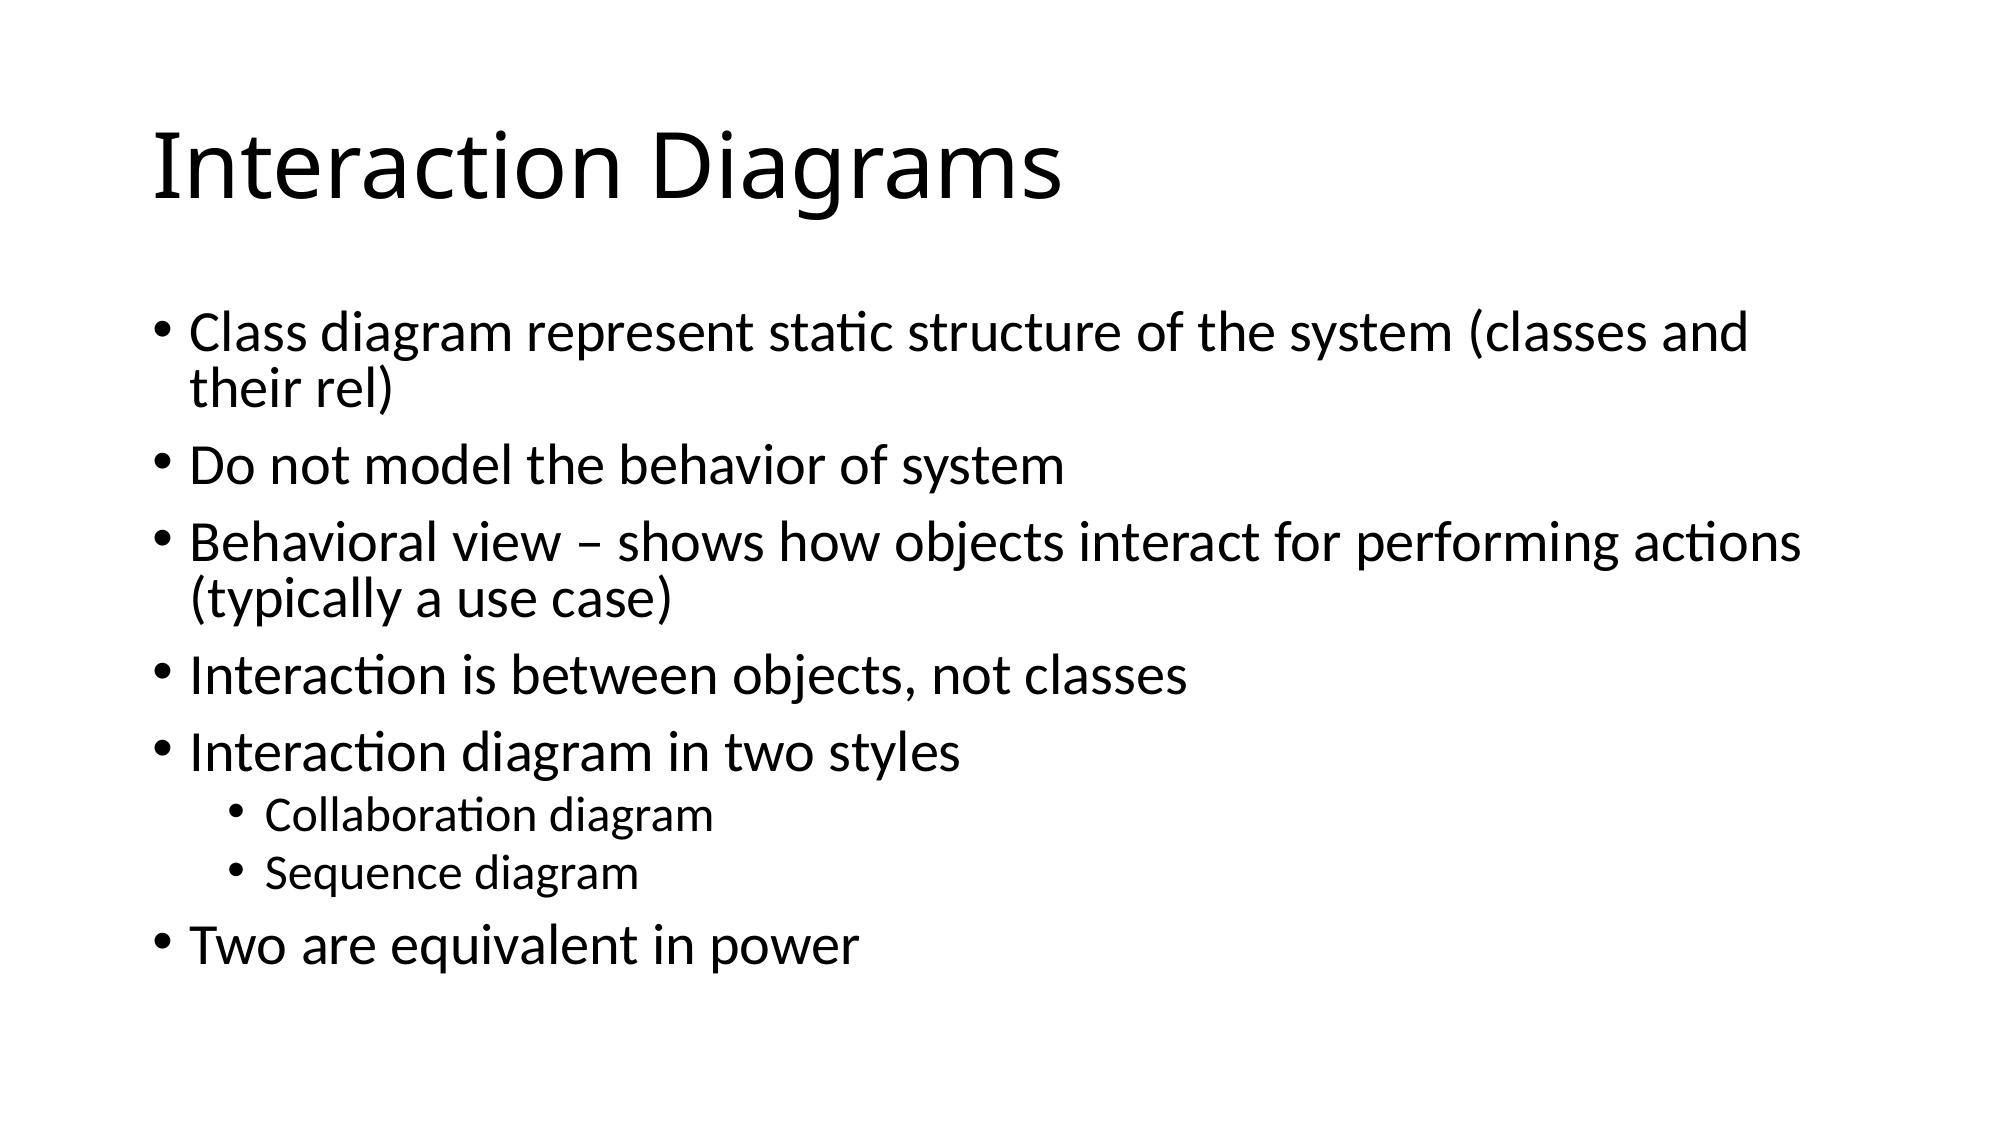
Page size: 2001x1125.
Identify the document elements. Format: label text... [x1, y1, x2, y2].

list Class diagram represent static structure of the system (classes and their rel) Do not model the behavior of system Behavioral view – shows how objects interact for performing actions (typically a use case) Interaction is between objects, not classes Interaction diagram in two styles Collaboration diagram Sequence diagram Two are equivalent in power [137, 299, 1863, 1014]
title Interaction Diagrams [137, 59, 1863, 278]
